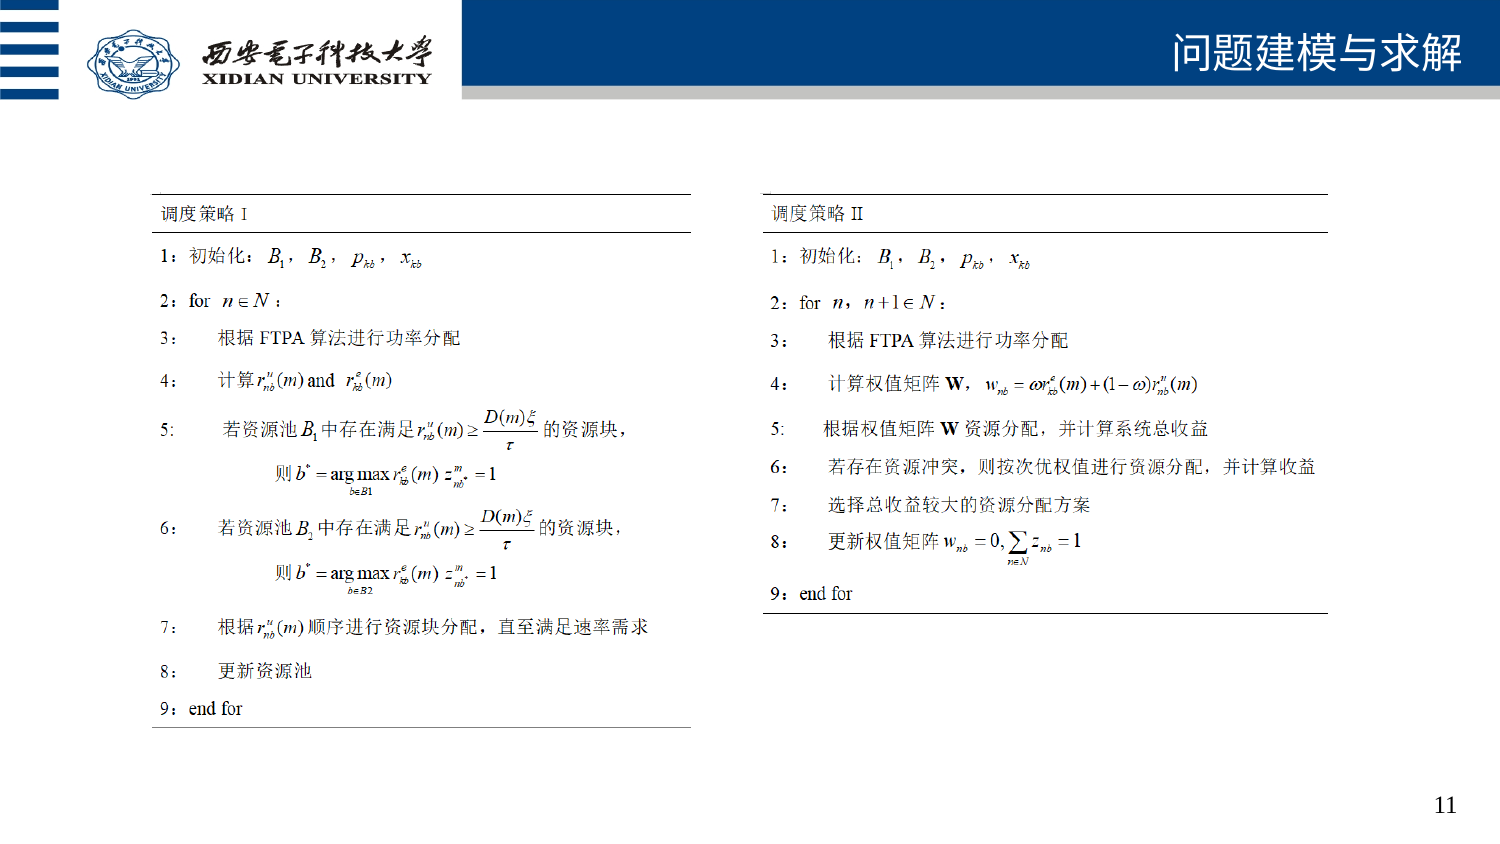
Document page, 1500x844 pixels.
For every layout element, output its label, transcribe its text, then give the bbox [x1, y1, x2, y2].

text_box 11 [1418, 781, 1482, 827]
picture [0, 0, 1500, 844]
text_box 问题建模与求解 [1156, 19, 1488, 85]
